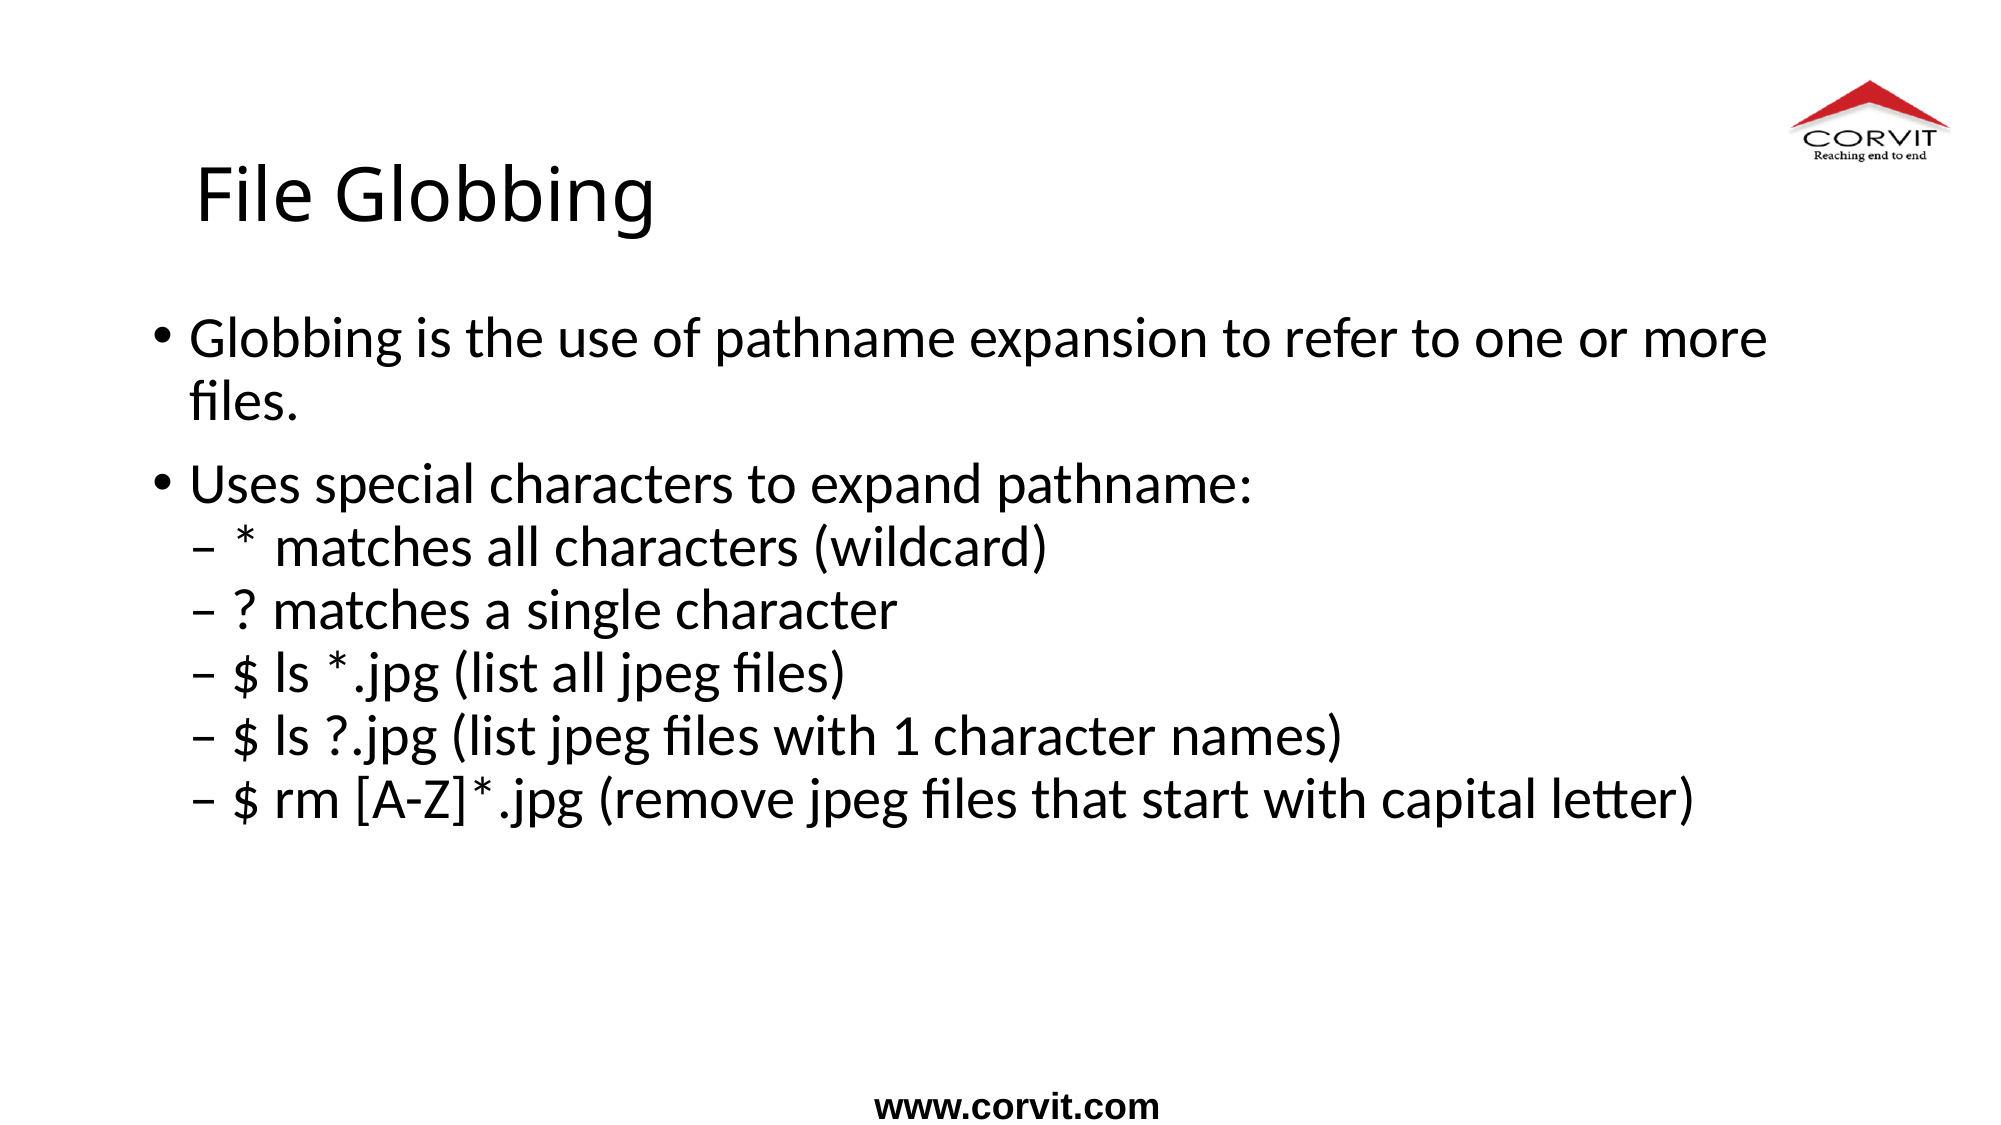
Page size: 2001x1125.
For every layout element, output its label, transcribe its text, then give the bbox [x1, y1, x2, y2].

title File Globbing [180, 88, 1905, 306]
text_box www.corvit.com [34, 1074, 2000, 1125]
list Globbing is the use of pathname expansion to refer to one or more files. Uses special characters to expand pathname: – * matches all characters (wildcard) – ? matches a single character – $ ls *.jpg (list all jpeg files) – $ ls ?.jpg (list jpeg files with 1 character names) – $ rm [A-Z]*.jpg (remove jpeg files that start with capital letter) [137, 299, 1863, 1014]
picture [1785, 77, 1953, 167]
